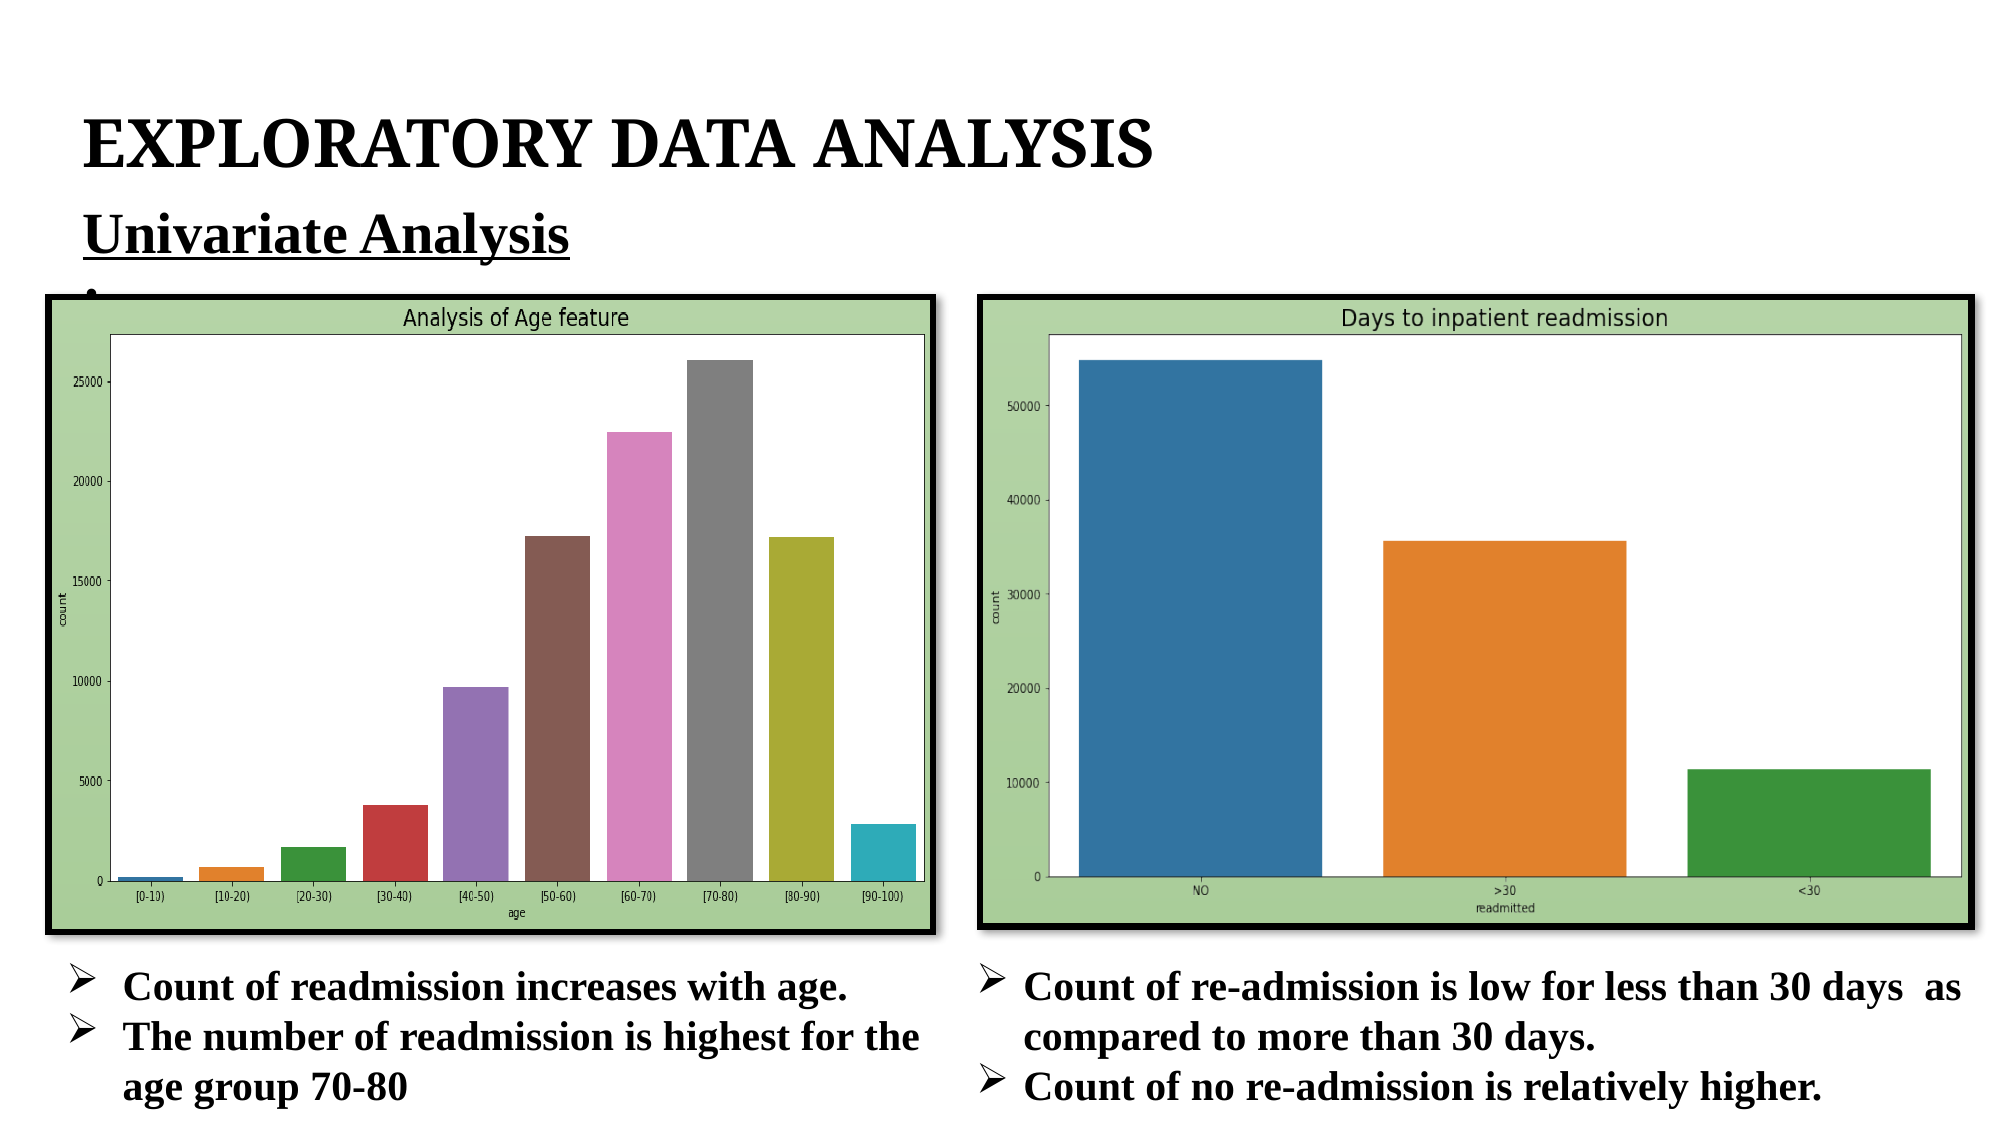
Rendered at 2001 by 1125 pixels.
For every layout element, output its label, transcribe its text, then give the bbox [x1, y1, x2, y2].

picture [51, 299, 930, 929]
text_box Count of readmission increases with age. The number of readmission is highest for the age group 70-80 [51, 951, 947, 1125]
list Univariate Analysis : [67, 196, 597, 292]
title EXPLORATORY DATA ANALYSIS [67, 36, 1793, 255]
text_box Count of re-admission is low for less than 30 days as compared to more than 30 days. Count of no re-admission is relatively higher. [961, 951, 1982, 1117]
picture [983, 299, 1969, 924]
